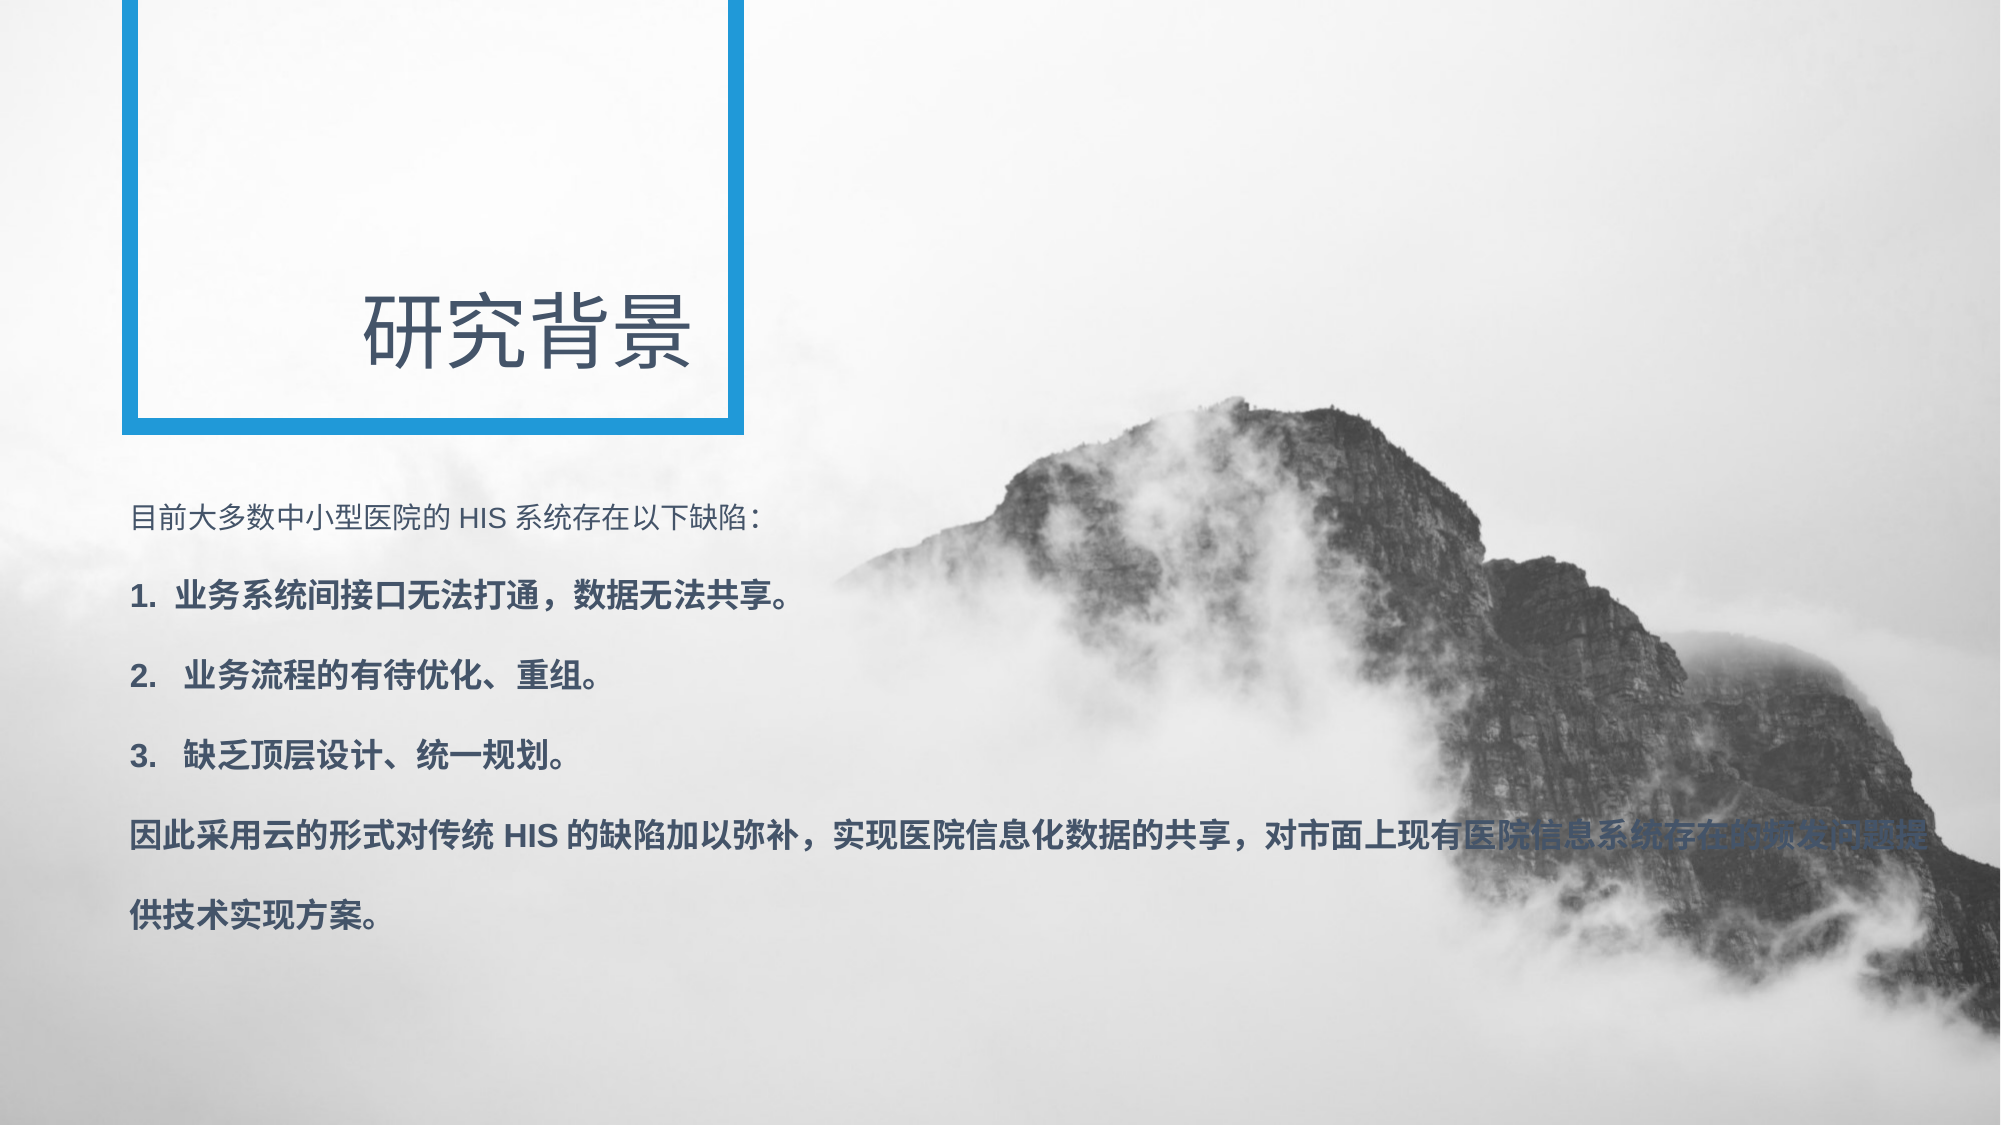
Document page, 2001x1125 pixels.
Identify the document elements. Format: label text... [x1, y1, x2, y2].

text_box [129, 0, 737, 427]
picture [0, 0, 2001, 1125]
text_box 目前大多数中小型医院的HIS系统存在以下缺陷： 1. 业务系统间接口无法打通，数据无法共享。 2. 业务流程的有待优化、重组。 3. 缺乏顶层设计、统一规划。 因此采用云的形式对传统HIS的缺陷加以弥补，实现医院信息化数据的共享，对市面上现有医院信息系统存在的频发问题提供技术实现方案。 [114, 457, 1965, 942]
